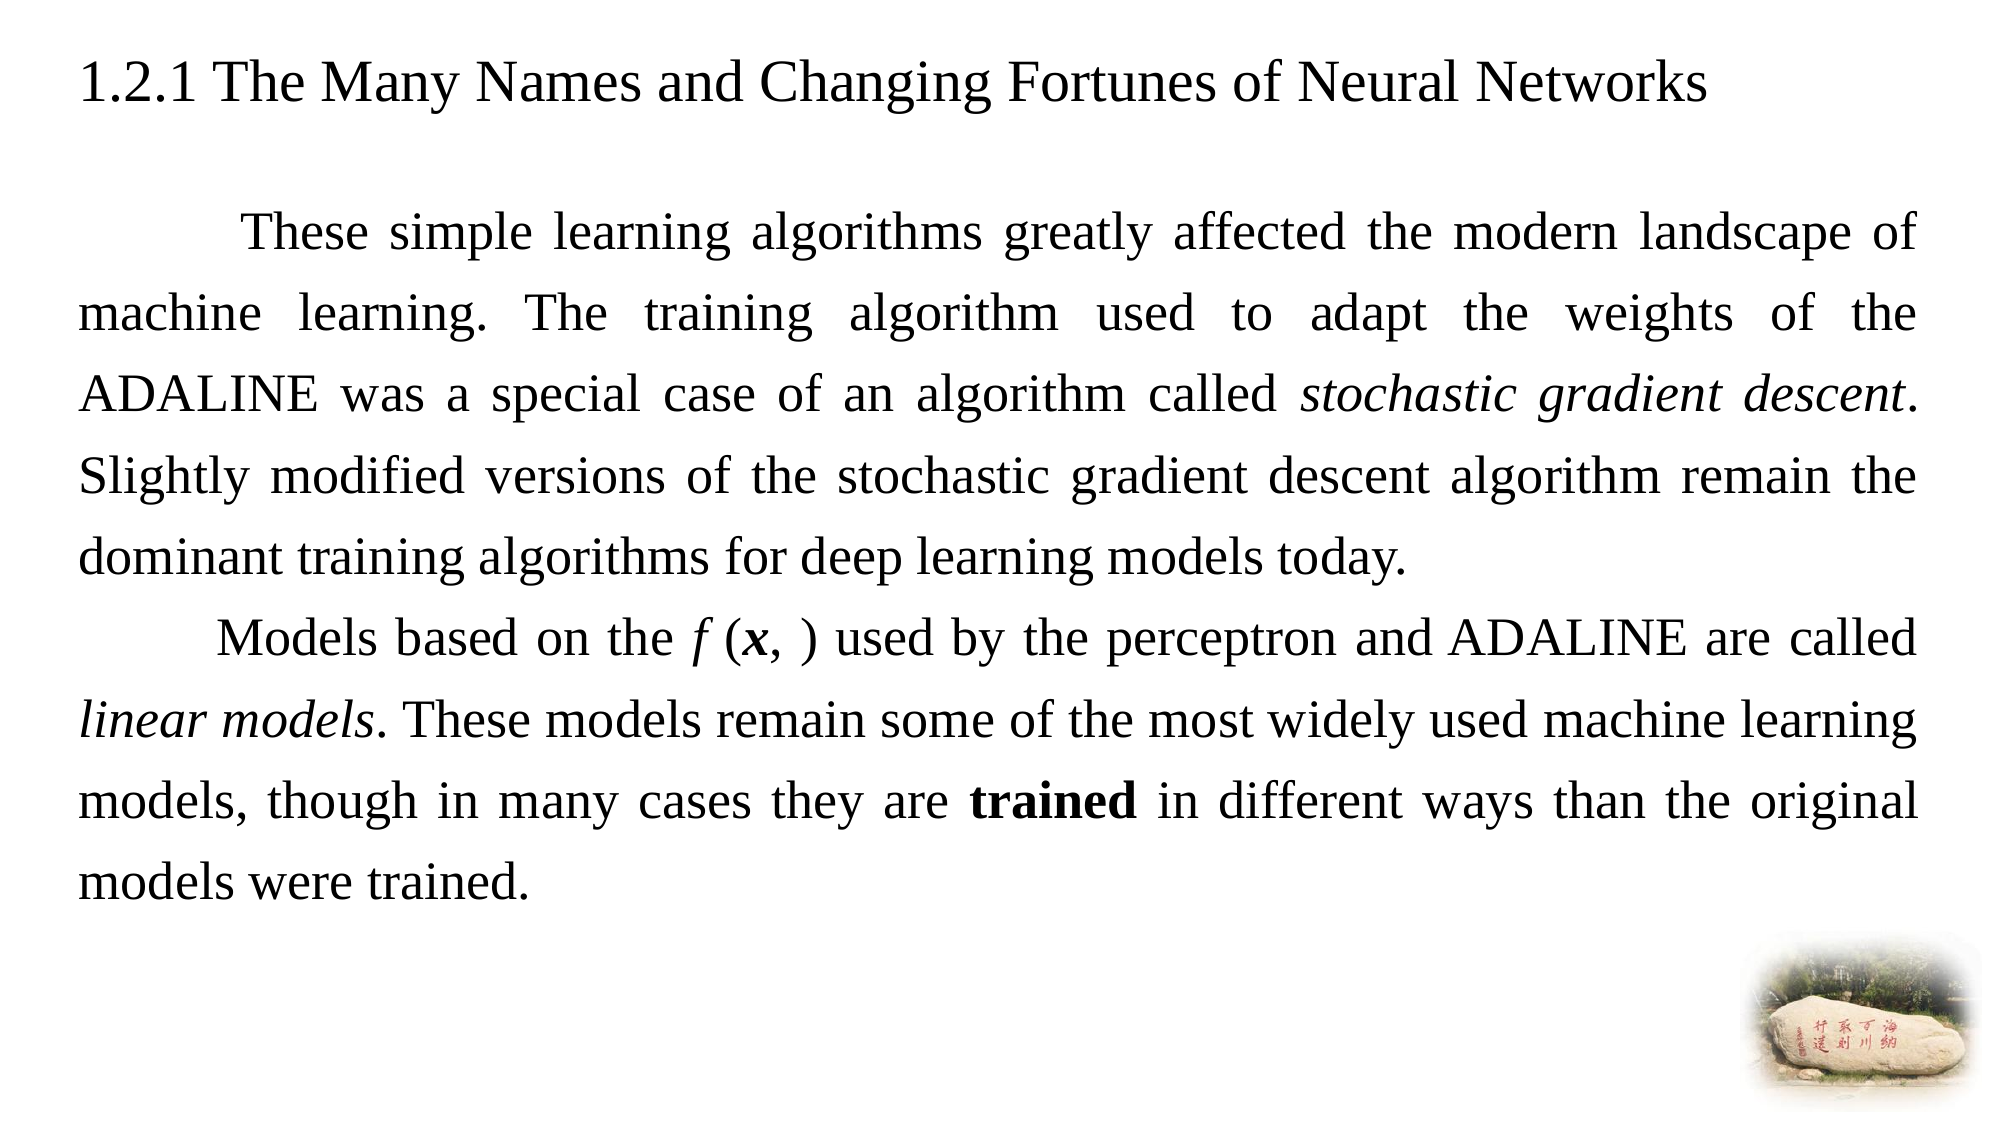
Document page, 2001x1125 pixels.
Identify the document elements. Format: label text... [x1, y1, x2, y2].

picture [1740, 927, 1985, 1112]
title 1.2.1 The Many Names and Changing Fortunes of Neural Networks [63, 21, 1936, 142]
